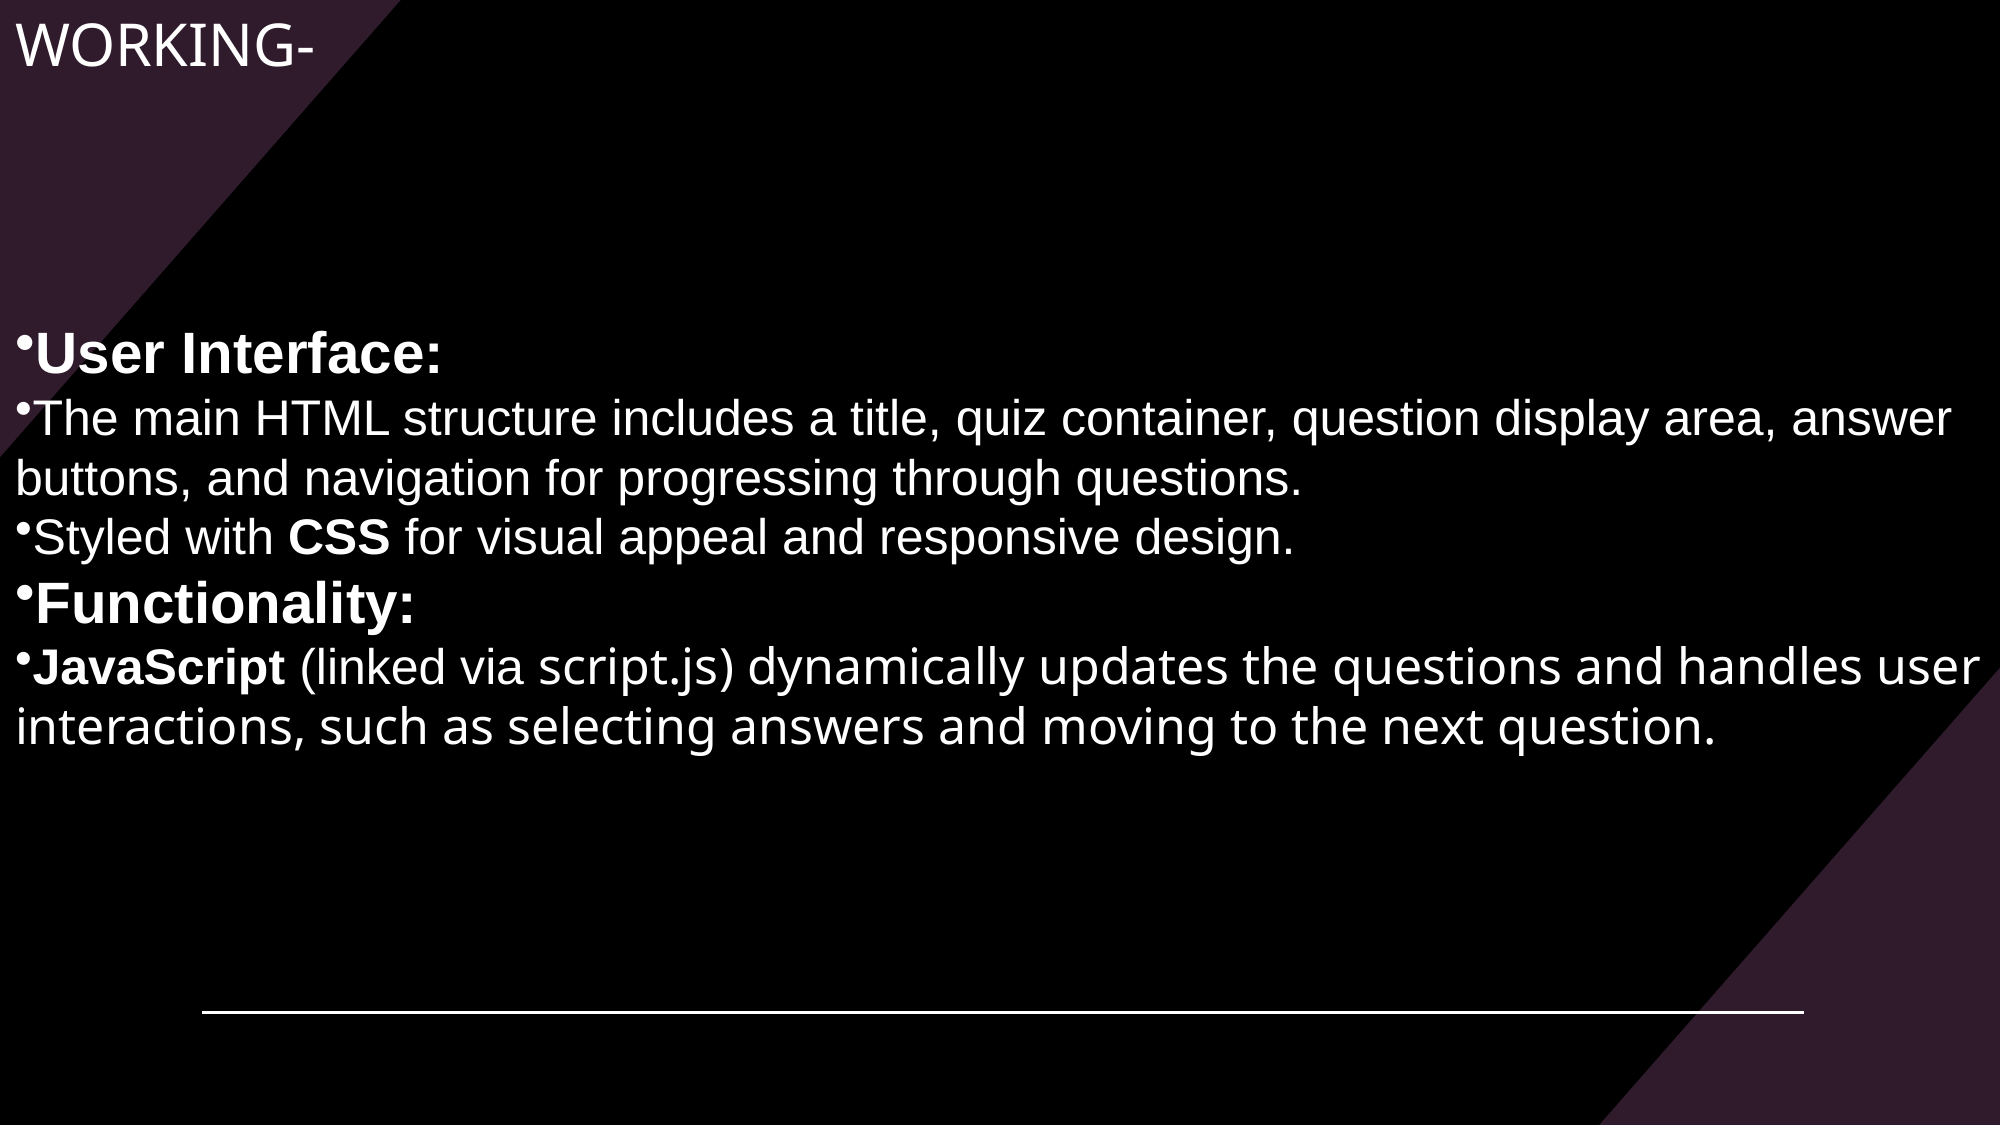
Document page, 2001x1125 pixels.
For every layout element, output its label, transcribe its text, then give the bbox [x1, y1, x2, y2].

title WORKING- [0, 0, 1625, 86]
list User Interface: The main HTML structure includes a title, quiz container, question display area, answer buttons, and navigation for progressing through questions. Styled with CSS for visual appeal and responsive design. Functionality: JavaScript (linked via script.js) dynamically updates the questions and handles user interactions, such as selecting answers and moving to the next question. [0, 231, 2000, 884]
